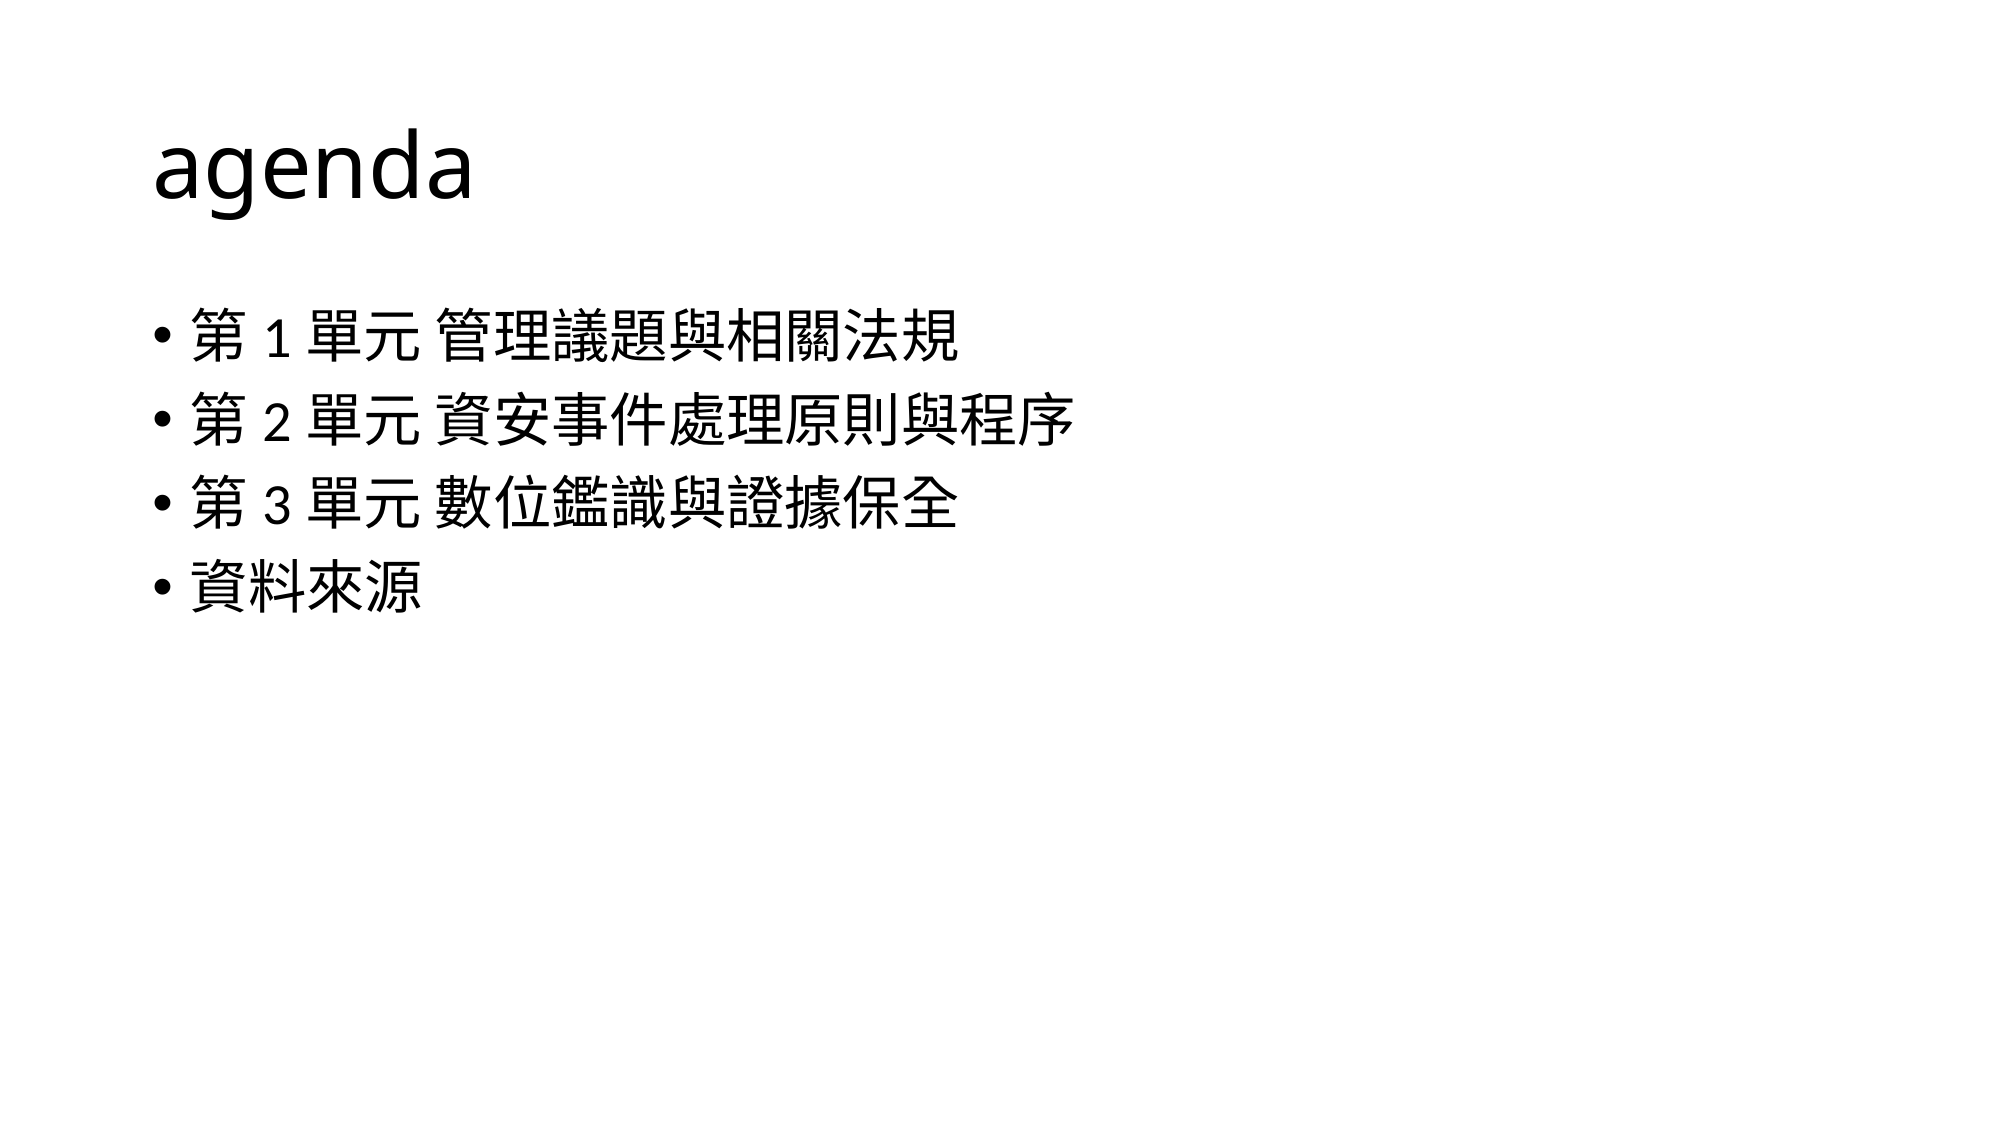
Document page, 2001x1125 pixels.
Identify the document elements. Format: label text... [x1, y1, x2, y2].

list 第1單元 管理議題與相關法規 第2單元 資安事件處理原則與程序 第3單元 數位鑑識與證據保全 資料來源 [137, 299, 1863, 1014]
title agenda [137, 59, 1863, 278]
